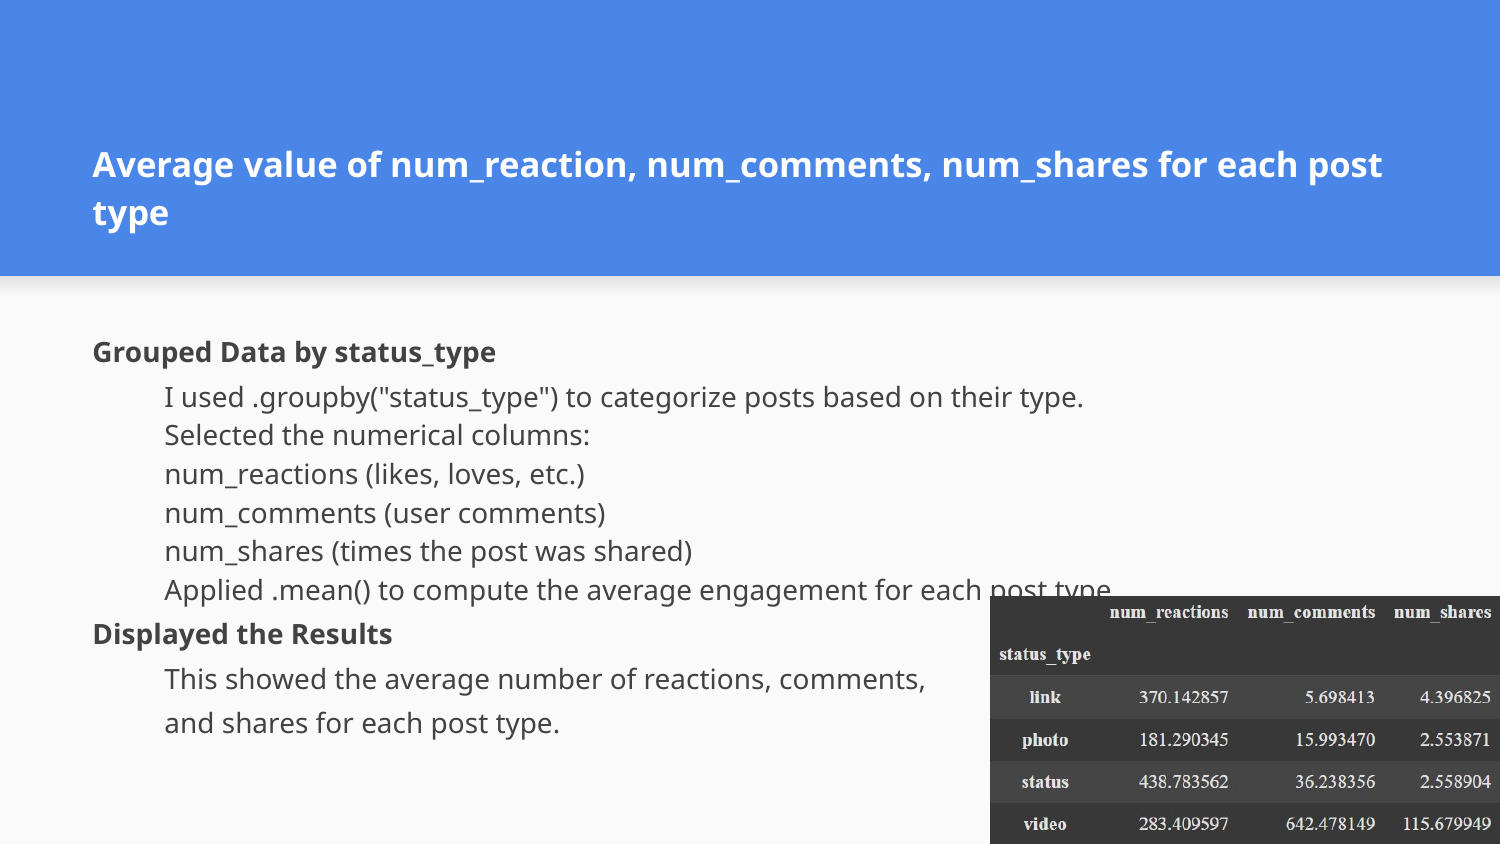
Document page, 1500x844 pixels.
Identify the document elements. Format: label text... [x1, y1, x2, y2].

picture [990, 595, 1500, 844]
title Average value of num_reaction, num_comments, num_shares for each post type [77, 121, 1427, 248]
list Grouped Data by status_type I used .groupby("status_type") to categorize posts based on their type. Selected the numerical columns: num_reactions (likes, loves, etc.) num_comments (user comments) num_shares (times the post was shared) Applied .mean() to compute the average engagement for each post type. Displayed the Results This showed the average number of reactions, comments, and shares for each post type. [77, 314, 1427, 760]
